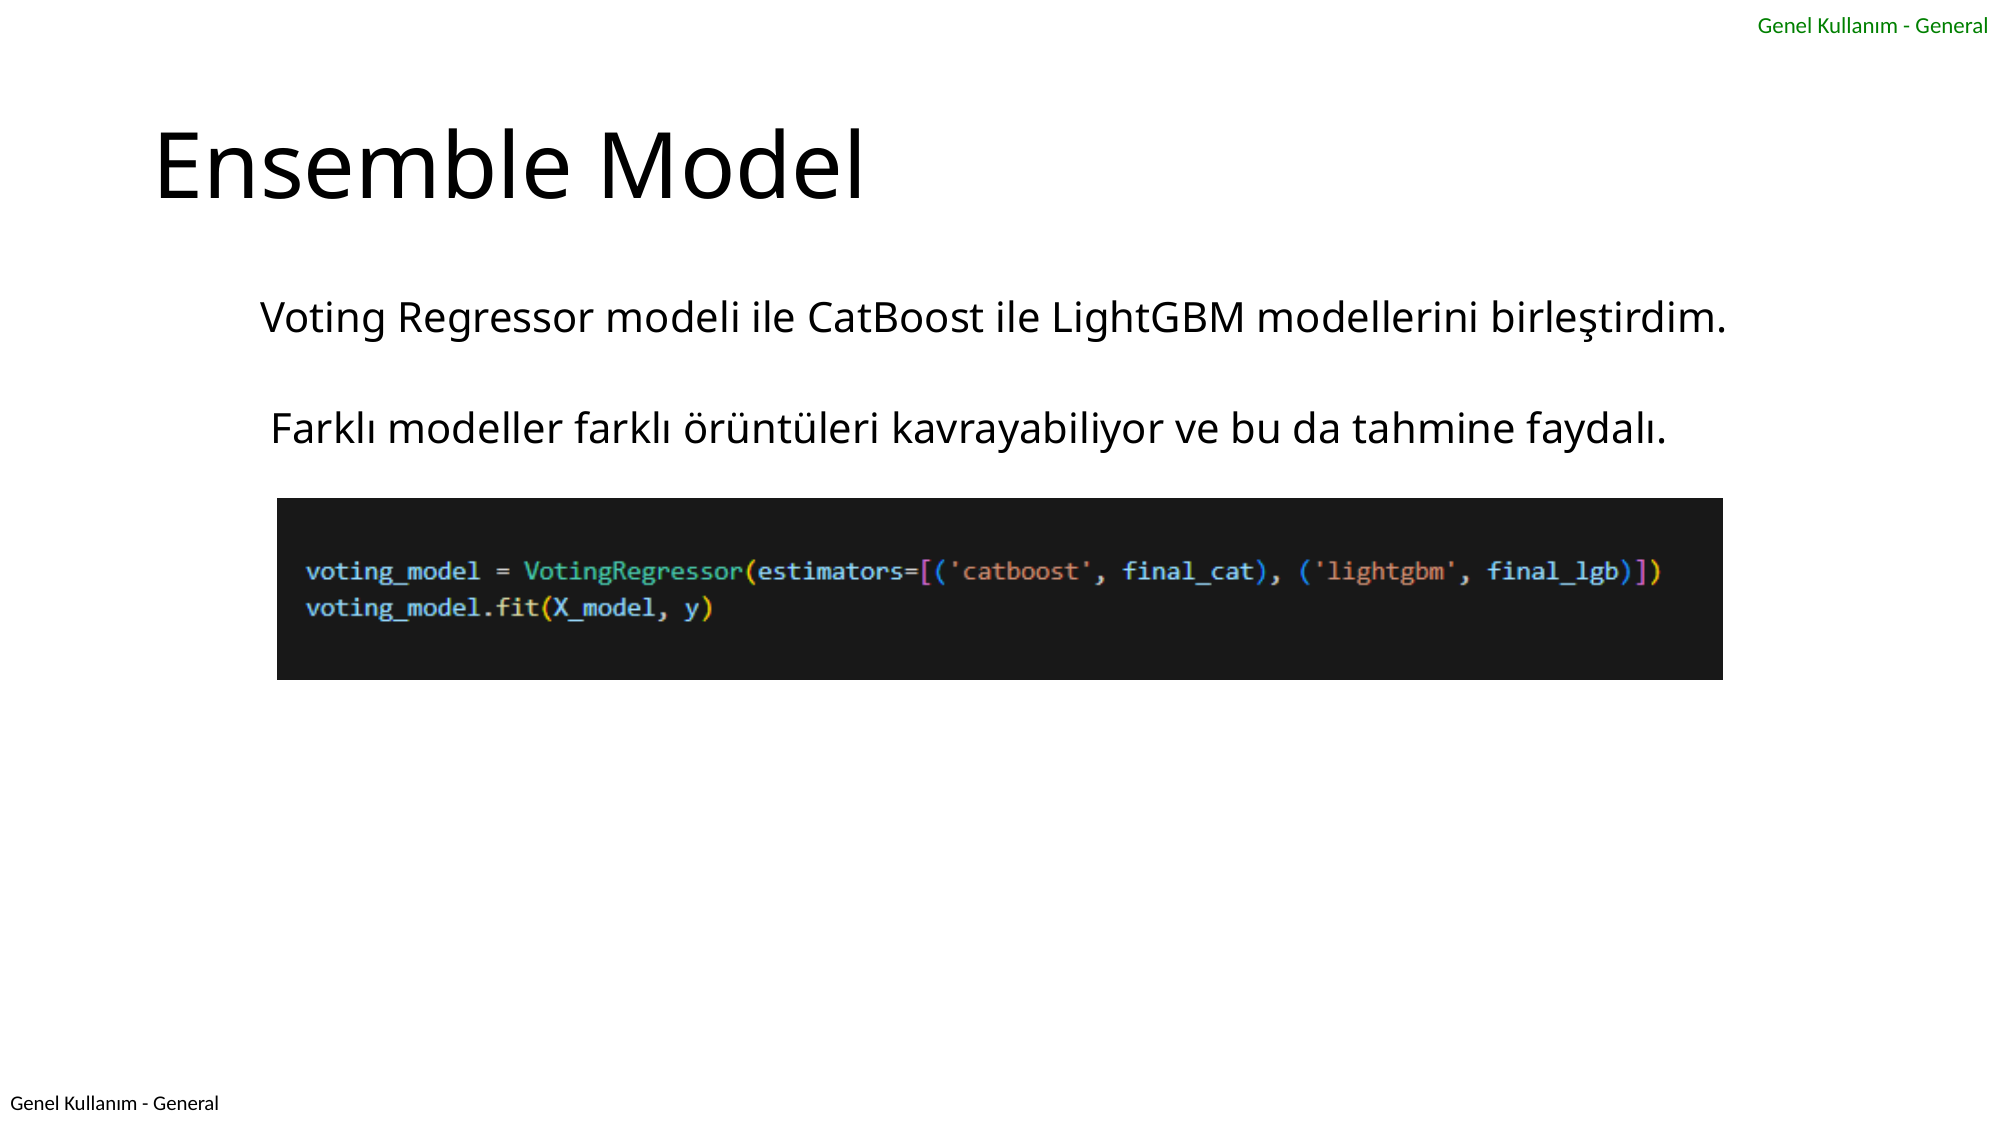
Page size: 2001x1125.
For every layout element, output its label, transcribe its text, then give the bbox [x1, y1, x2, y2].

list Voting Regressor modeli ile CatBoost ile LightGBM modellerini birleştirdim. Farklı modeller farklı örüntüleri kavrayabiliyor ve bu da tahmine faydalı. [95, 288, 1905, 1003]
title Ensemble Model [137, 59, 1863, 278]
picture [277, 497, 1723, 681]
